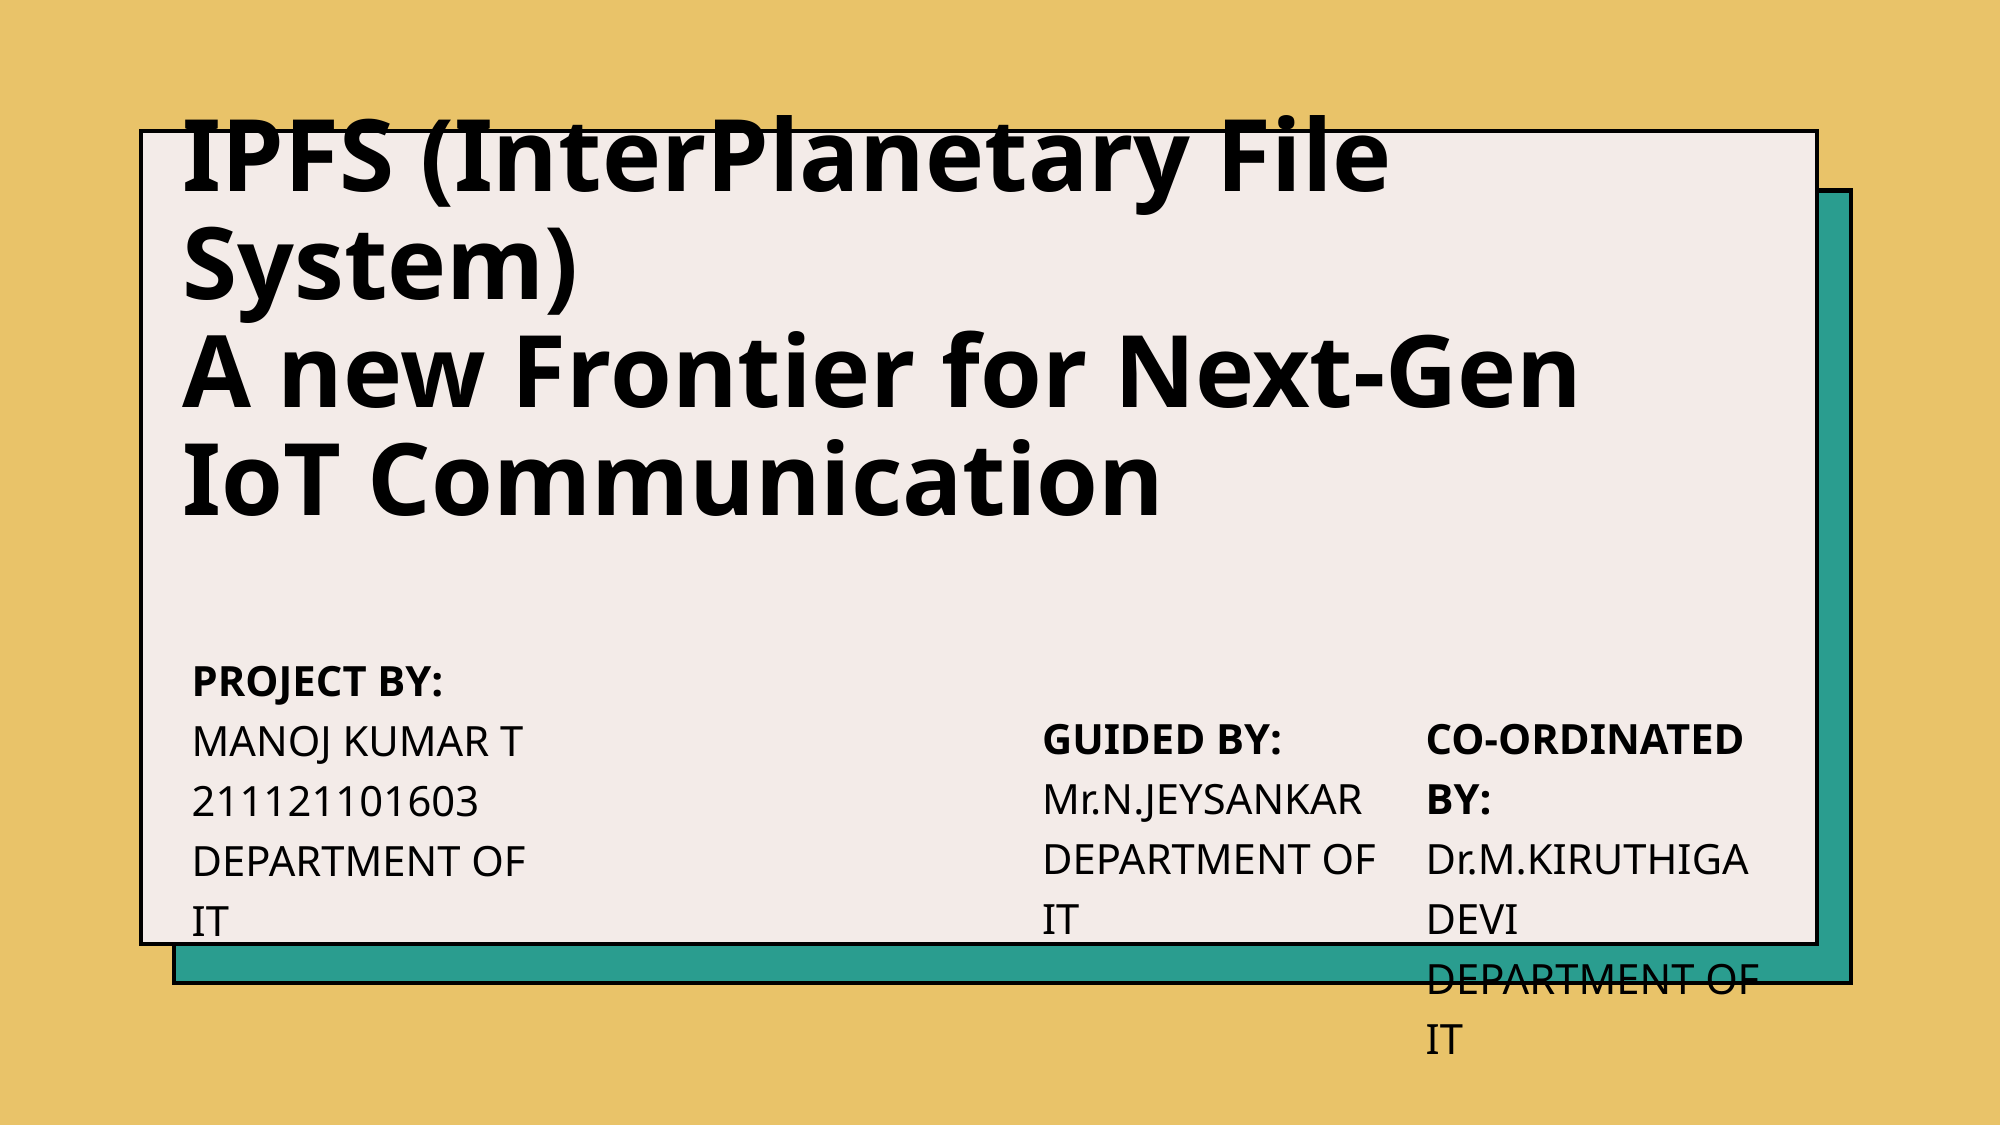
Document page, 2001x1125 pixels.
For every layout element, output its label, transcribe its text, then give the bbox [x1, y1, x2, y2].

title IPFS (InterPlanetary File System) A new Frontier for Next-Gen IoT Communication [167, 191, 1796, 545]
subtitle PROJECT BY: MANOJ KUMAR T 211121101603 DEPARTMENT OF IT [167, 637, 570, 900]
text_box CO-ORDINATED BY: Dr.M.KIRUTHIGA DEVI DEPARTMENT OF IT [1401, 695, 1785, 900]
text_box GUIDED BY: Mr.N.JEYSANKAR DEPARTMENT OF IT [1018, 695, 1401, 900]
